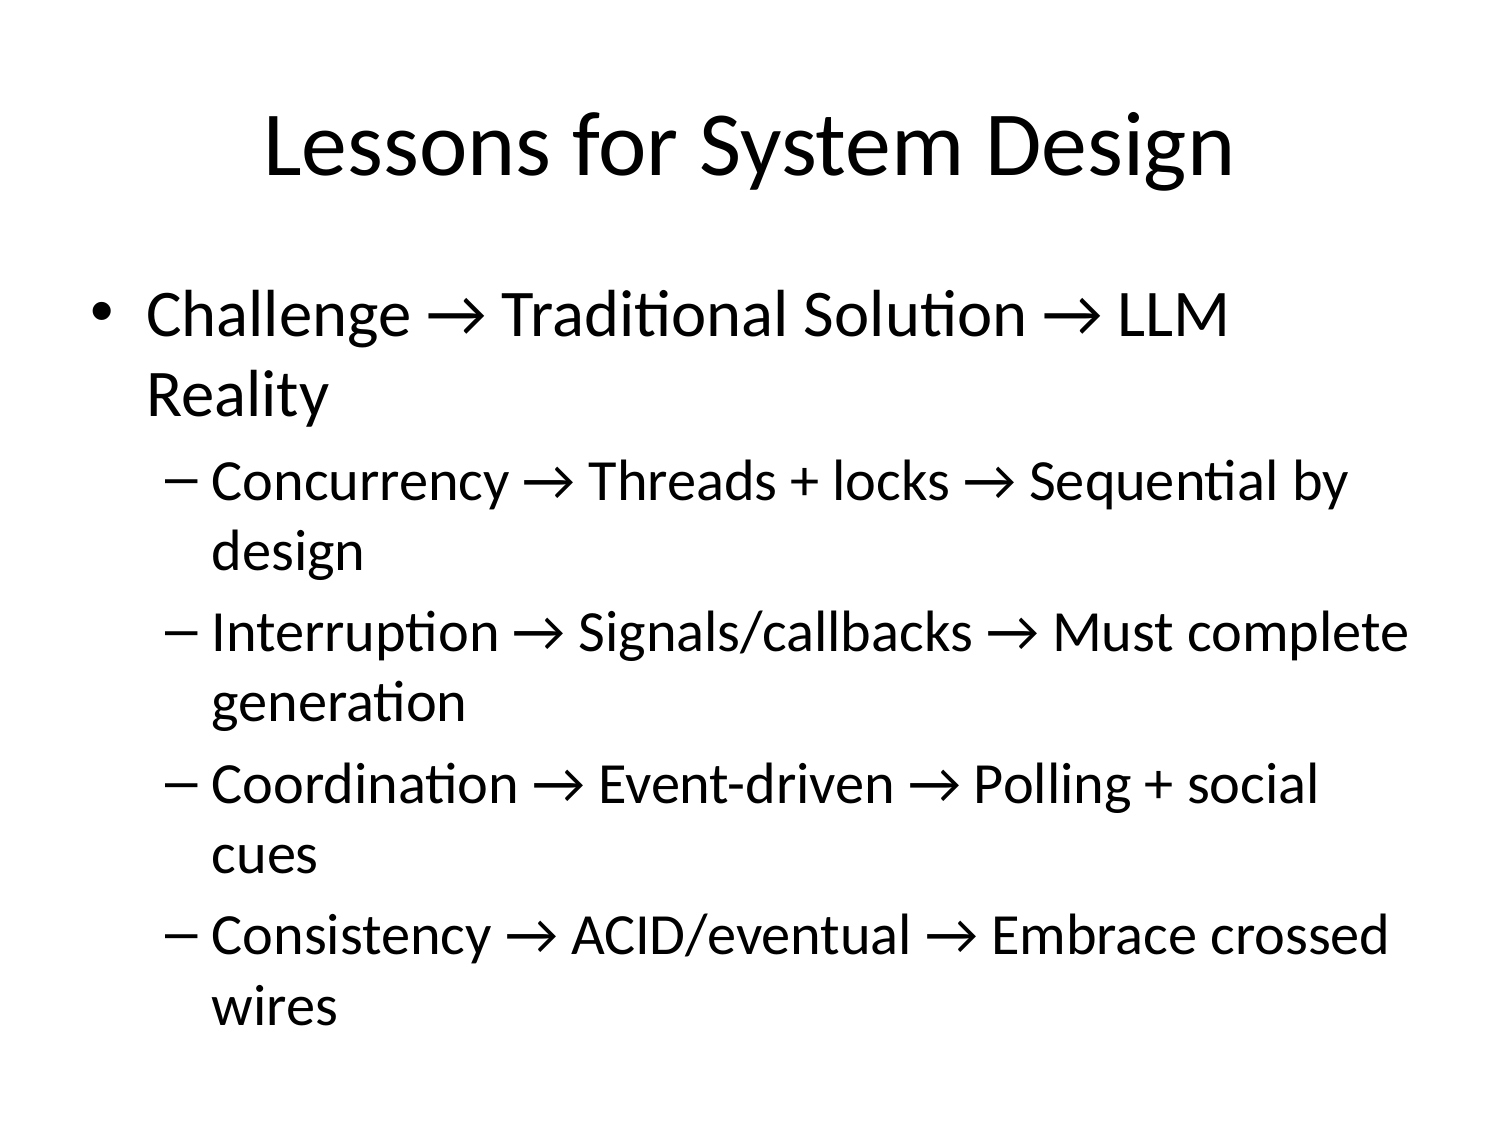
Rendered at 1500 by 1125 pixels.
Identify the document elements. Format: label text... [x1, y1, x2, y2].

list Challenge → Traditional Solution → LLM Reality Concurrency → Threads + locks → Sequential by design Interruption → Signals/callbacks → Must complete generation Coordination → Event-driven → Polling + social cues Consistency → ACID/eventual → Embrace crossed wires [75, 262, 1425, 1005]
title Lessons for System Design [75, 45, 1425, 233]
